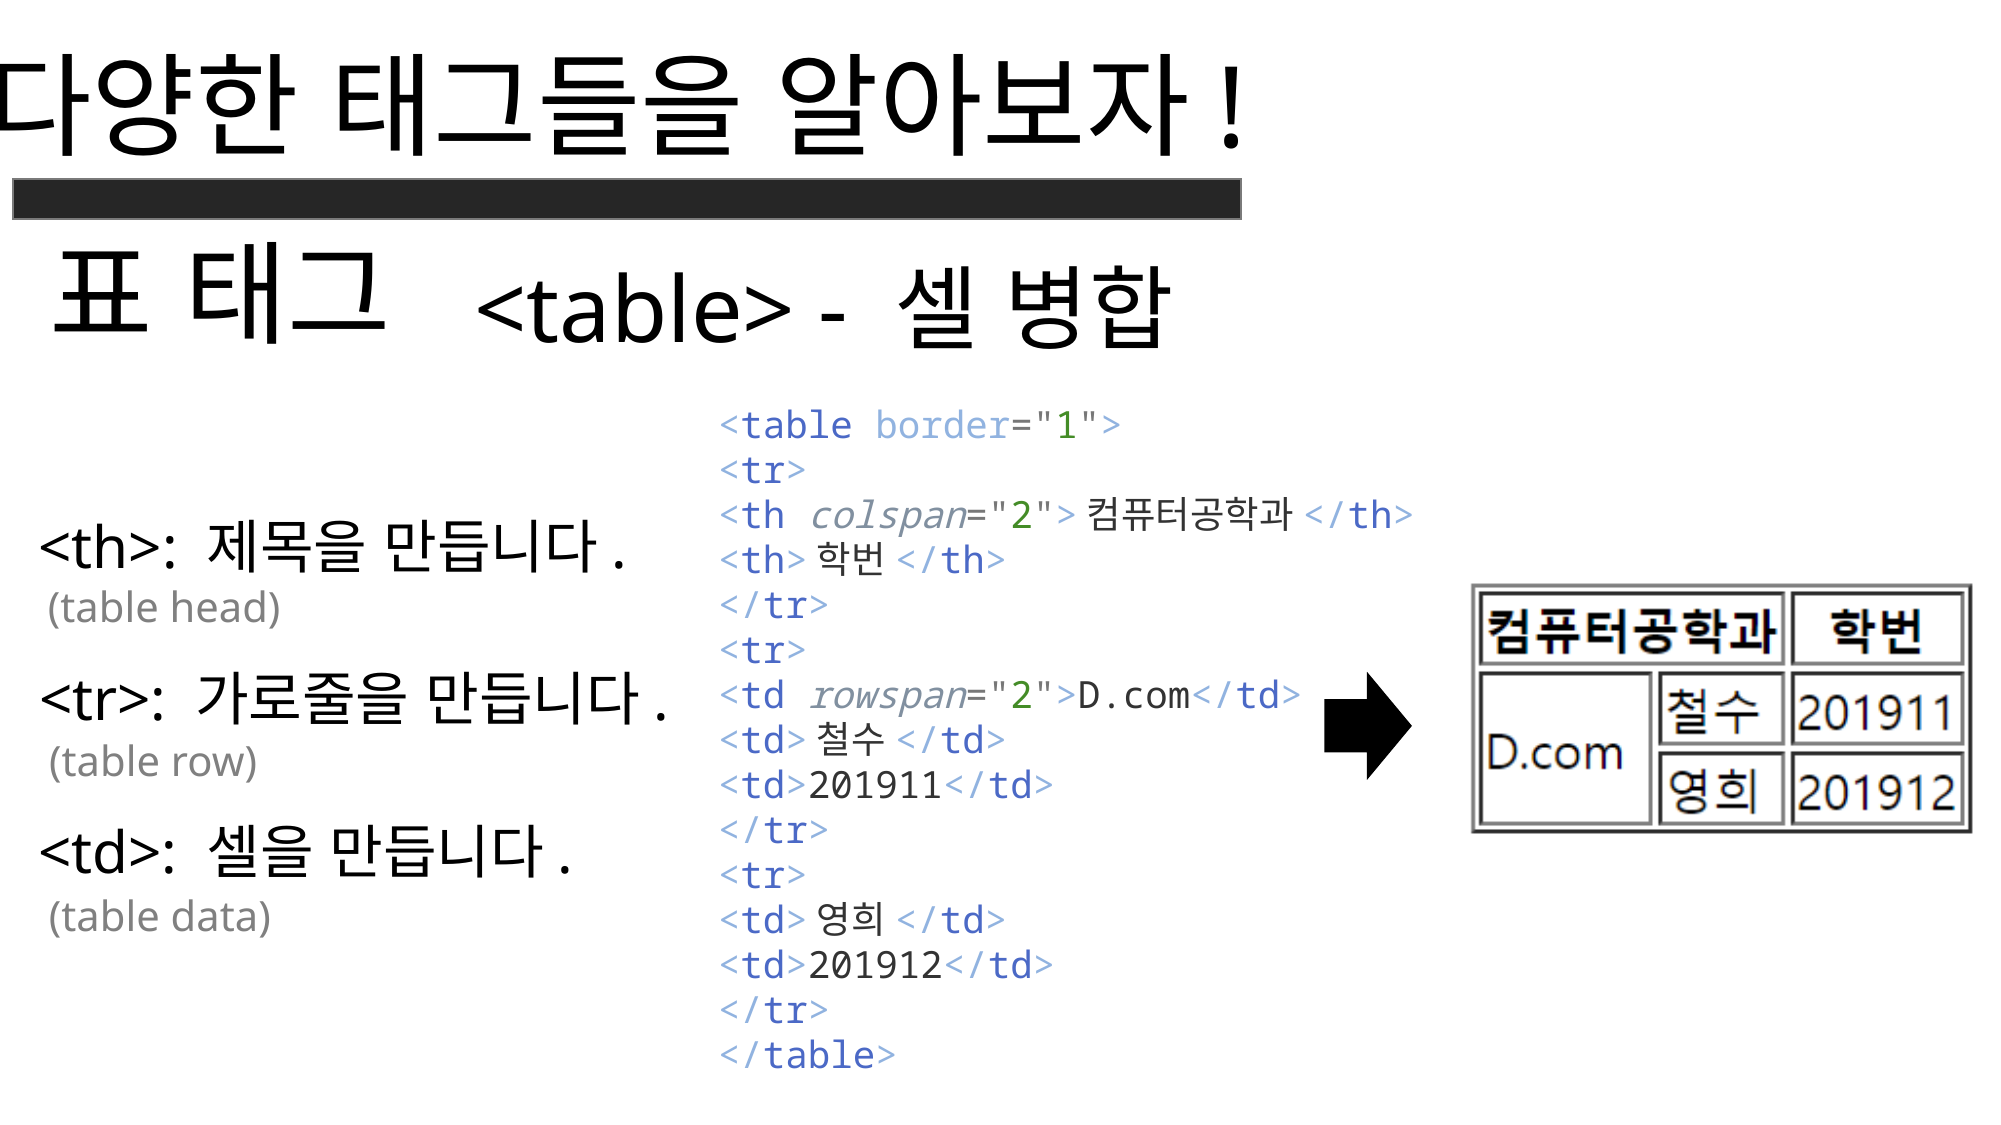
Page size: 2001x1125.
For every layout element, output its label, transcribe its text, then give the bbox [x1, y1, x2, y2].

text_box <table border="1"> <tr> <th colspan="2">컴퓨터공학과</th> <th>학번</th> </tr> <tr> <td rowspan="2">D.com</td> <td>철수</td> <td>201911</td> </tr> <tr> <td>영희</td> <td>201912</td> </tr> </table> [703, 393, 1452, 1084]
text_box <tr>: 가로줄을 만듭니다. [24, 655, 703, 740]
text_box (table data) [34, 882, 286, 948]
picture [1460, 549, 2000, 867]
text_box <td>: 셀을 만듭니다. [23, 807, 619, 893]
text_box 표 태그 [0, 222, 877, 368]
text_box 다양한 태그들을 알아보자! [0, 34, 1275, 116]
text_box <table> - 셀 병합 [0, 116, 1651, 370]
text_box (table head) [33, 573, 296, 638]
text_box (table row) [34, 727, 272, 793]
text_box <th>: 제목을 만듭니다. [23, 502, 673, 588]
